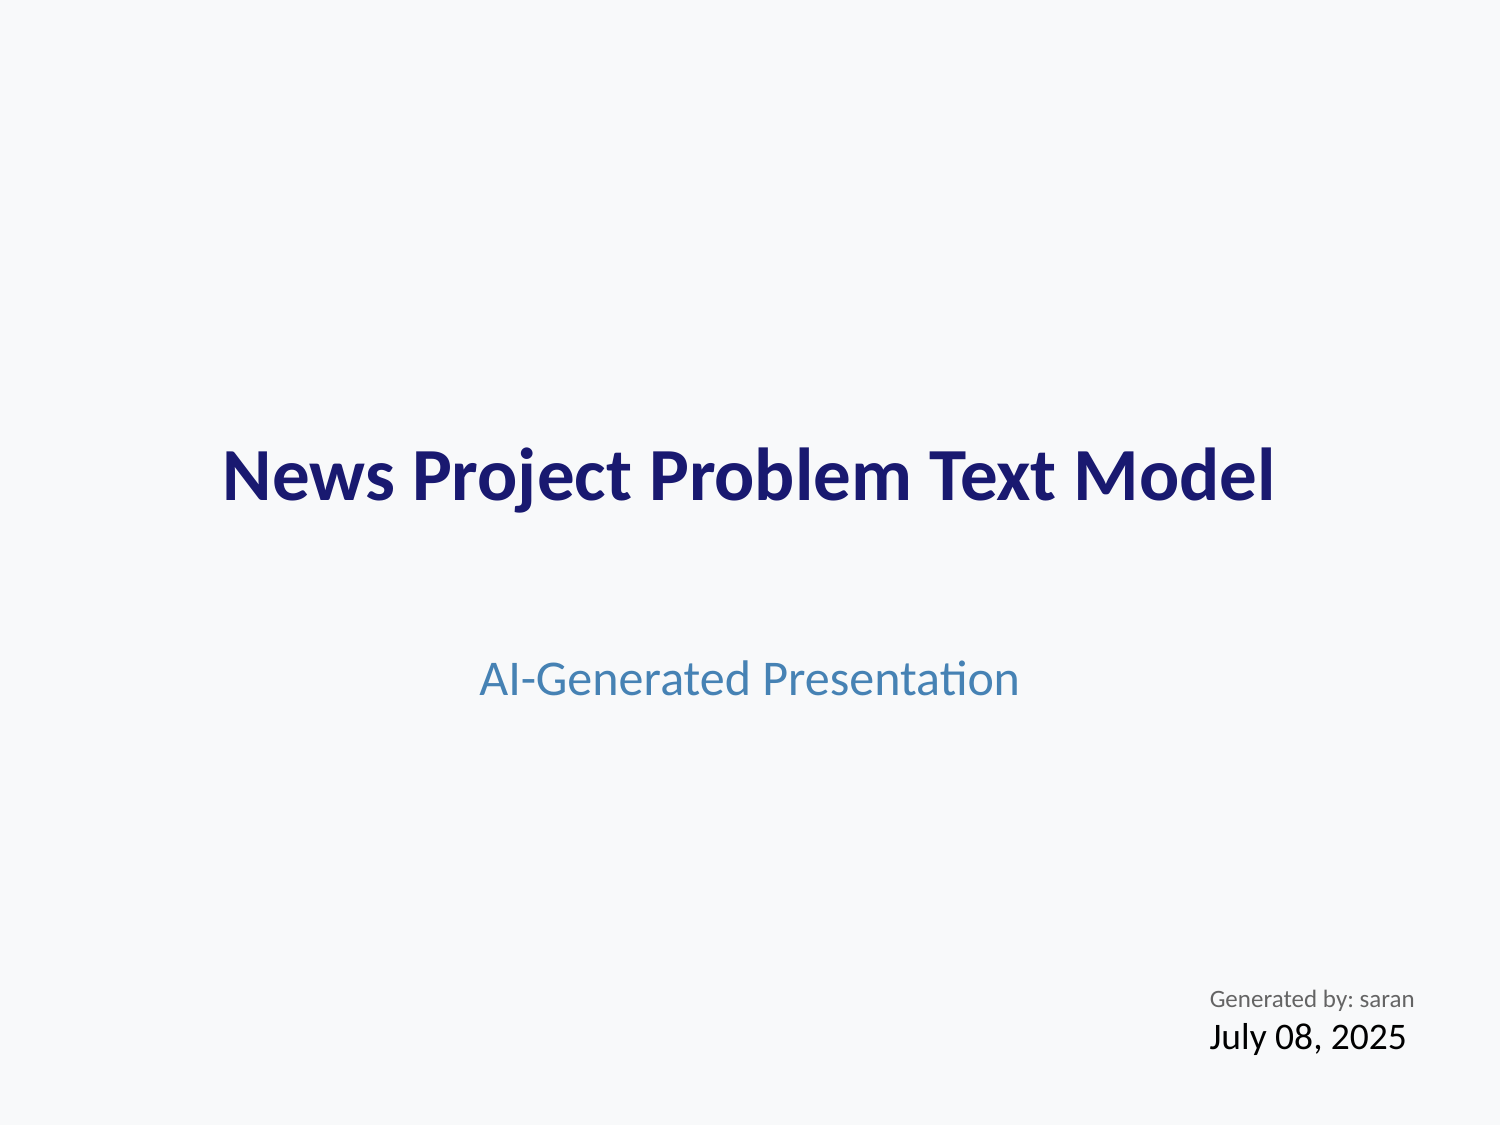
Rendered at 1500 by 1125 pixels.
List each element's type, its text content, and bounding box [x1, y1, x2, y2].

title News Project Problem Text Model [112, 349, 1388, 591]
text_box Generated by: saran July 08, 2025 [1194, 975, 1431, 1065]
subtitle AI-Generated Presentation [225, 637, 1275, 925]
